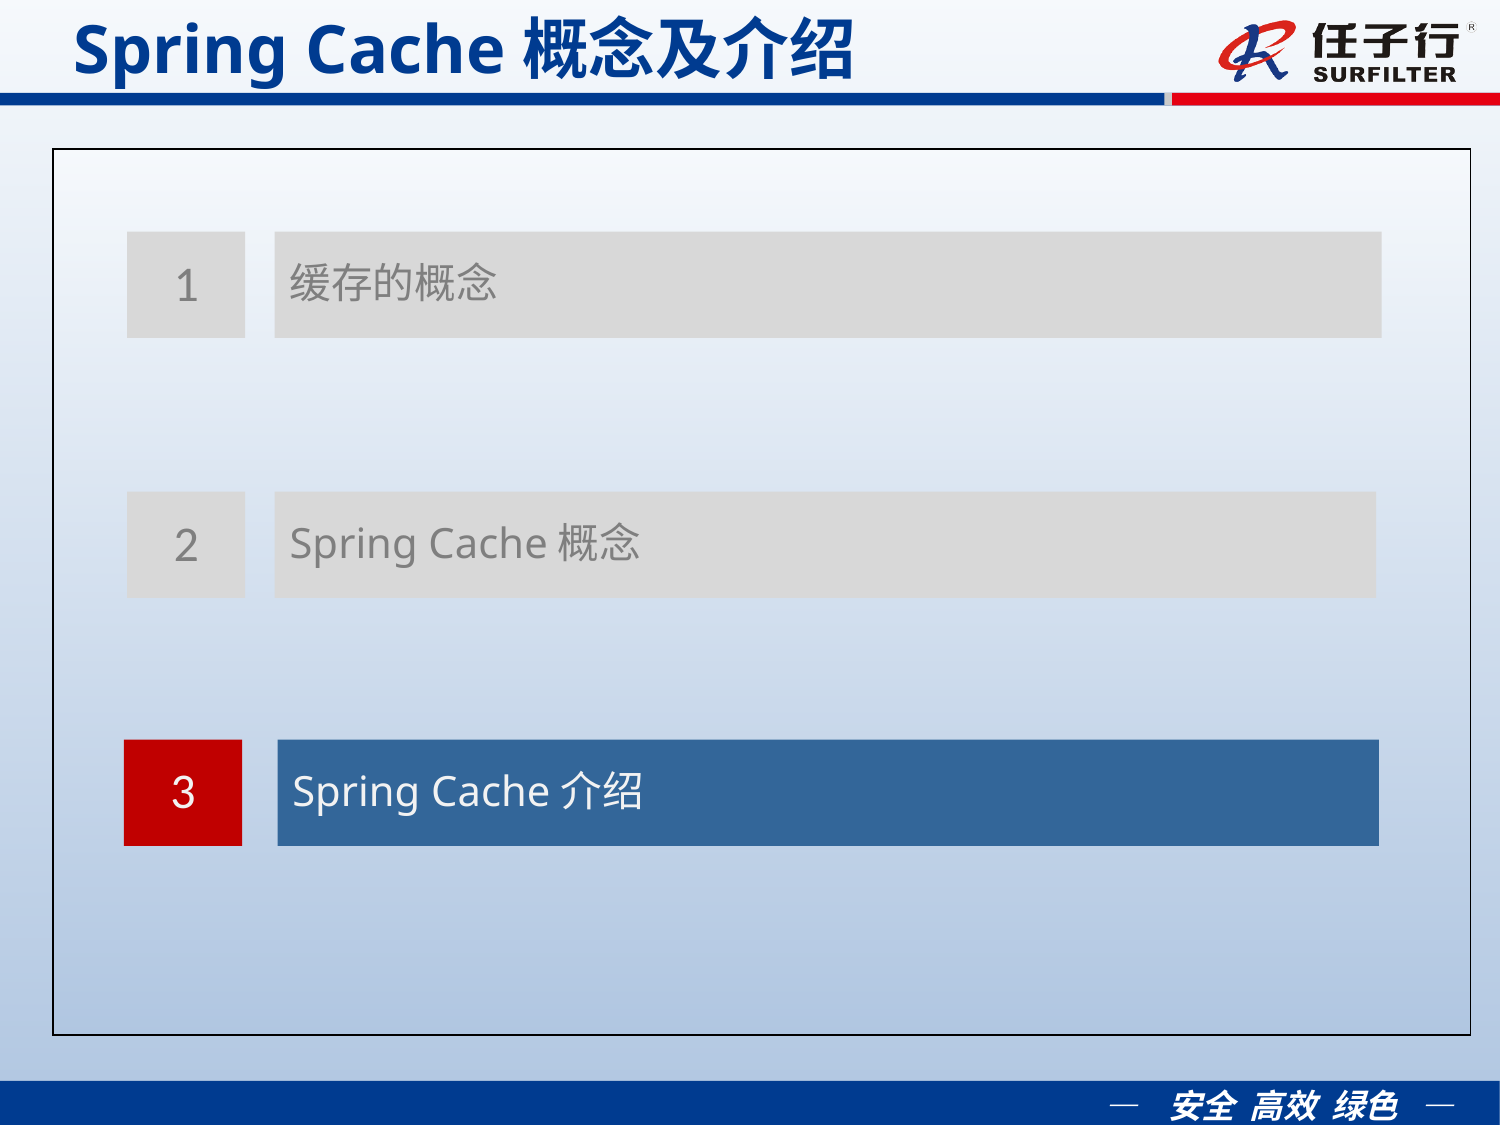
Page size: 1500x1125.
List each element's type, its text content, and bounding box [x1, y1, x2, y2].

text_box 缓存的概念 [274, 231, 1382, 338]
text_box Spring Cache概念及介绍 [58, 0, 1055, 91]
picture [1218, 20, 1477, 83]
text_box [52, 148, 1471, 1035]
text_box 1 [127, 231, 246, 338]
text_box Spring Cache概念 [274, 491, 1377, 598]
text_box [0, 1077, 1500, 1125]
text_box 2 [127, 491, 246, 598]
text_box Spring Cache介绍 [277, 739, 1379, 846]
text_box 3 [123, 739, 243, 846]
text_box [0, 92, 1500, 106]
